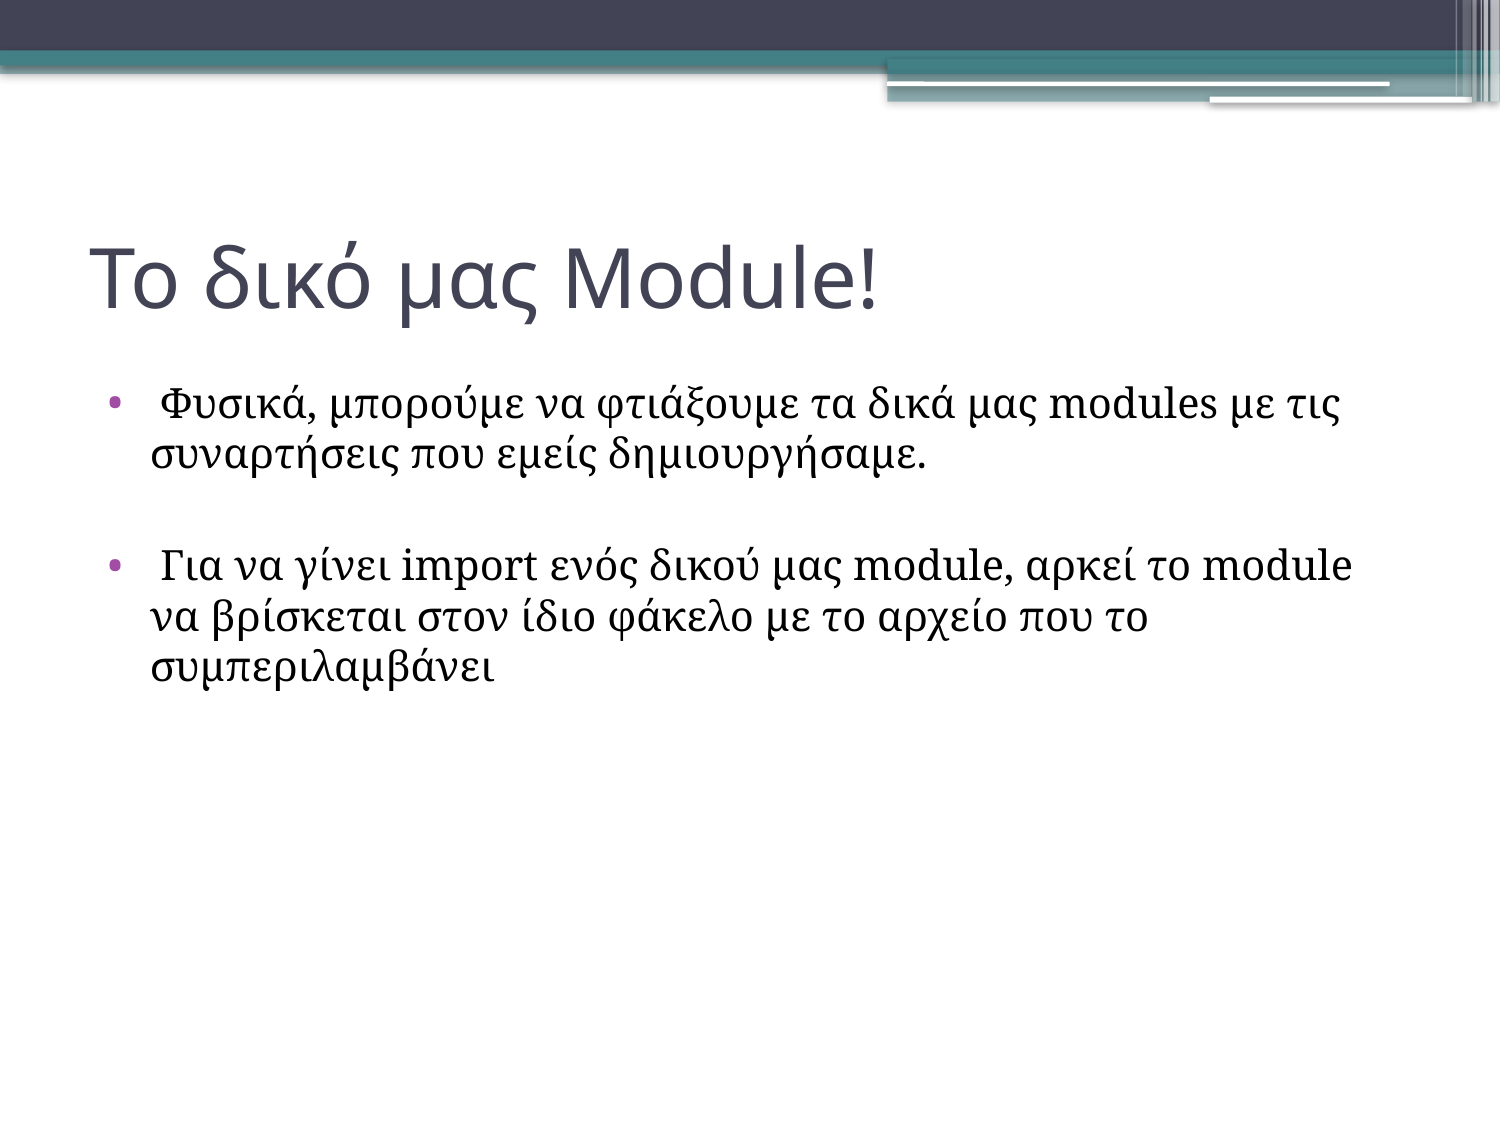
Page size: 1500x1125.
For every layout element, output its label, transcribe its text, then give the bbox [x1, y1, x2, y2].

title Το δικό μας Module! [75, 187, 1425, 363]
list Φυσικά, μπορούμε να φτιάξουμε τα δικά μας modules με τις συναρτήσεις που εμείς δημιουργήσαμε. Για να γίνει import ενός δικού μας module, αρκεί το module να βρίσκεται στον ίδιο φάκελο με το αρχείο που το συμπεριλαμβάνει [75, 368, 1425, 1079]
